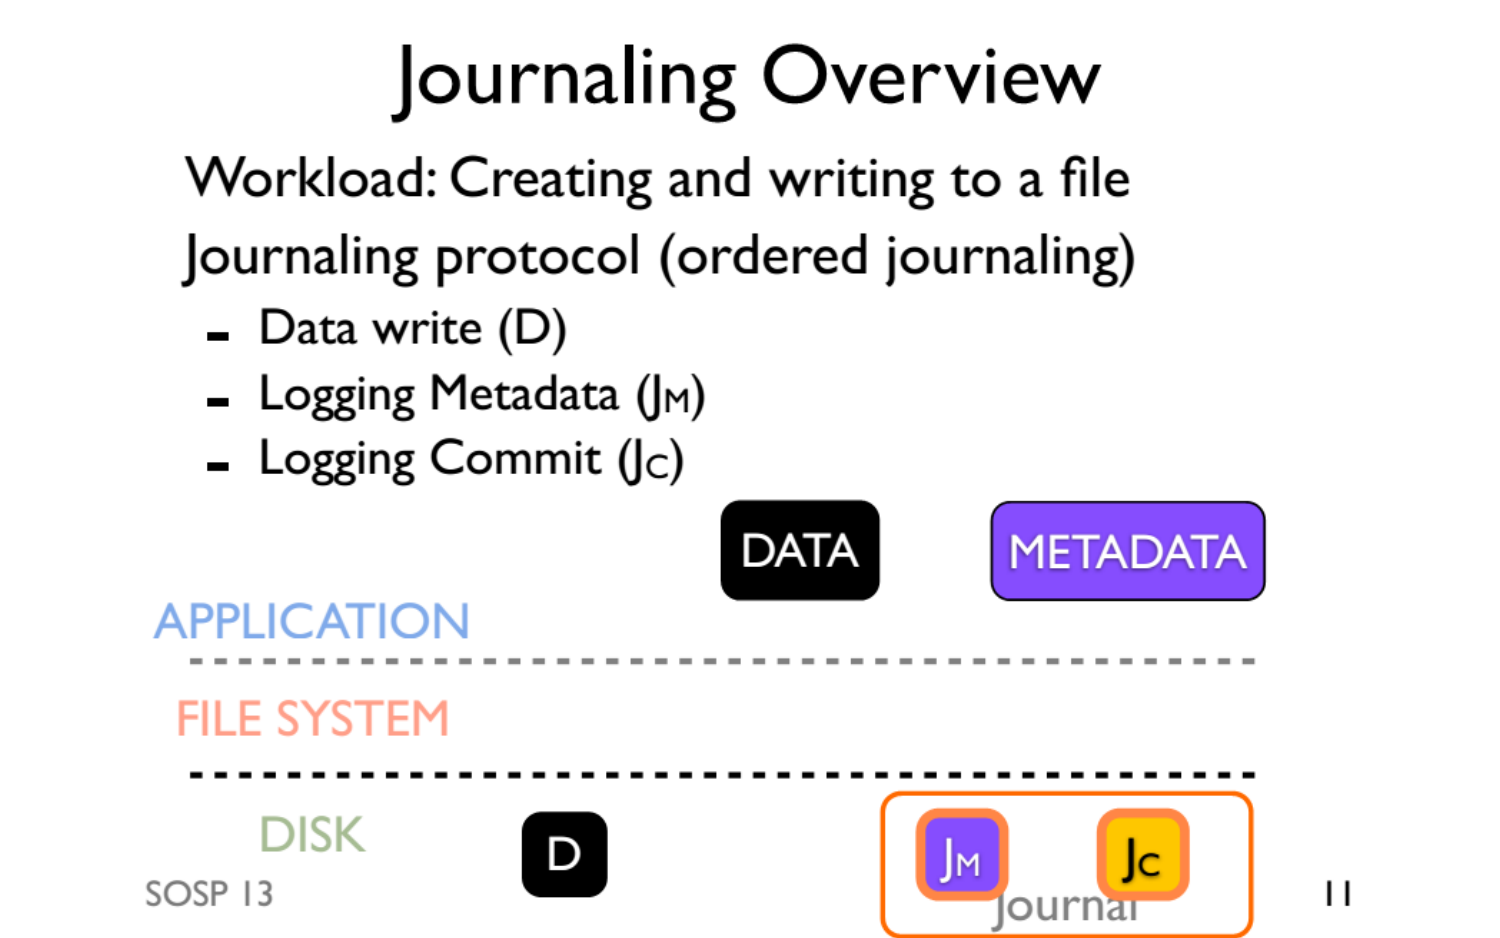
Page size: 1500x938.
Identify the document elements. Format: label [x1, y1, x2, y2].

picture [123, 0, 1377, 938]
